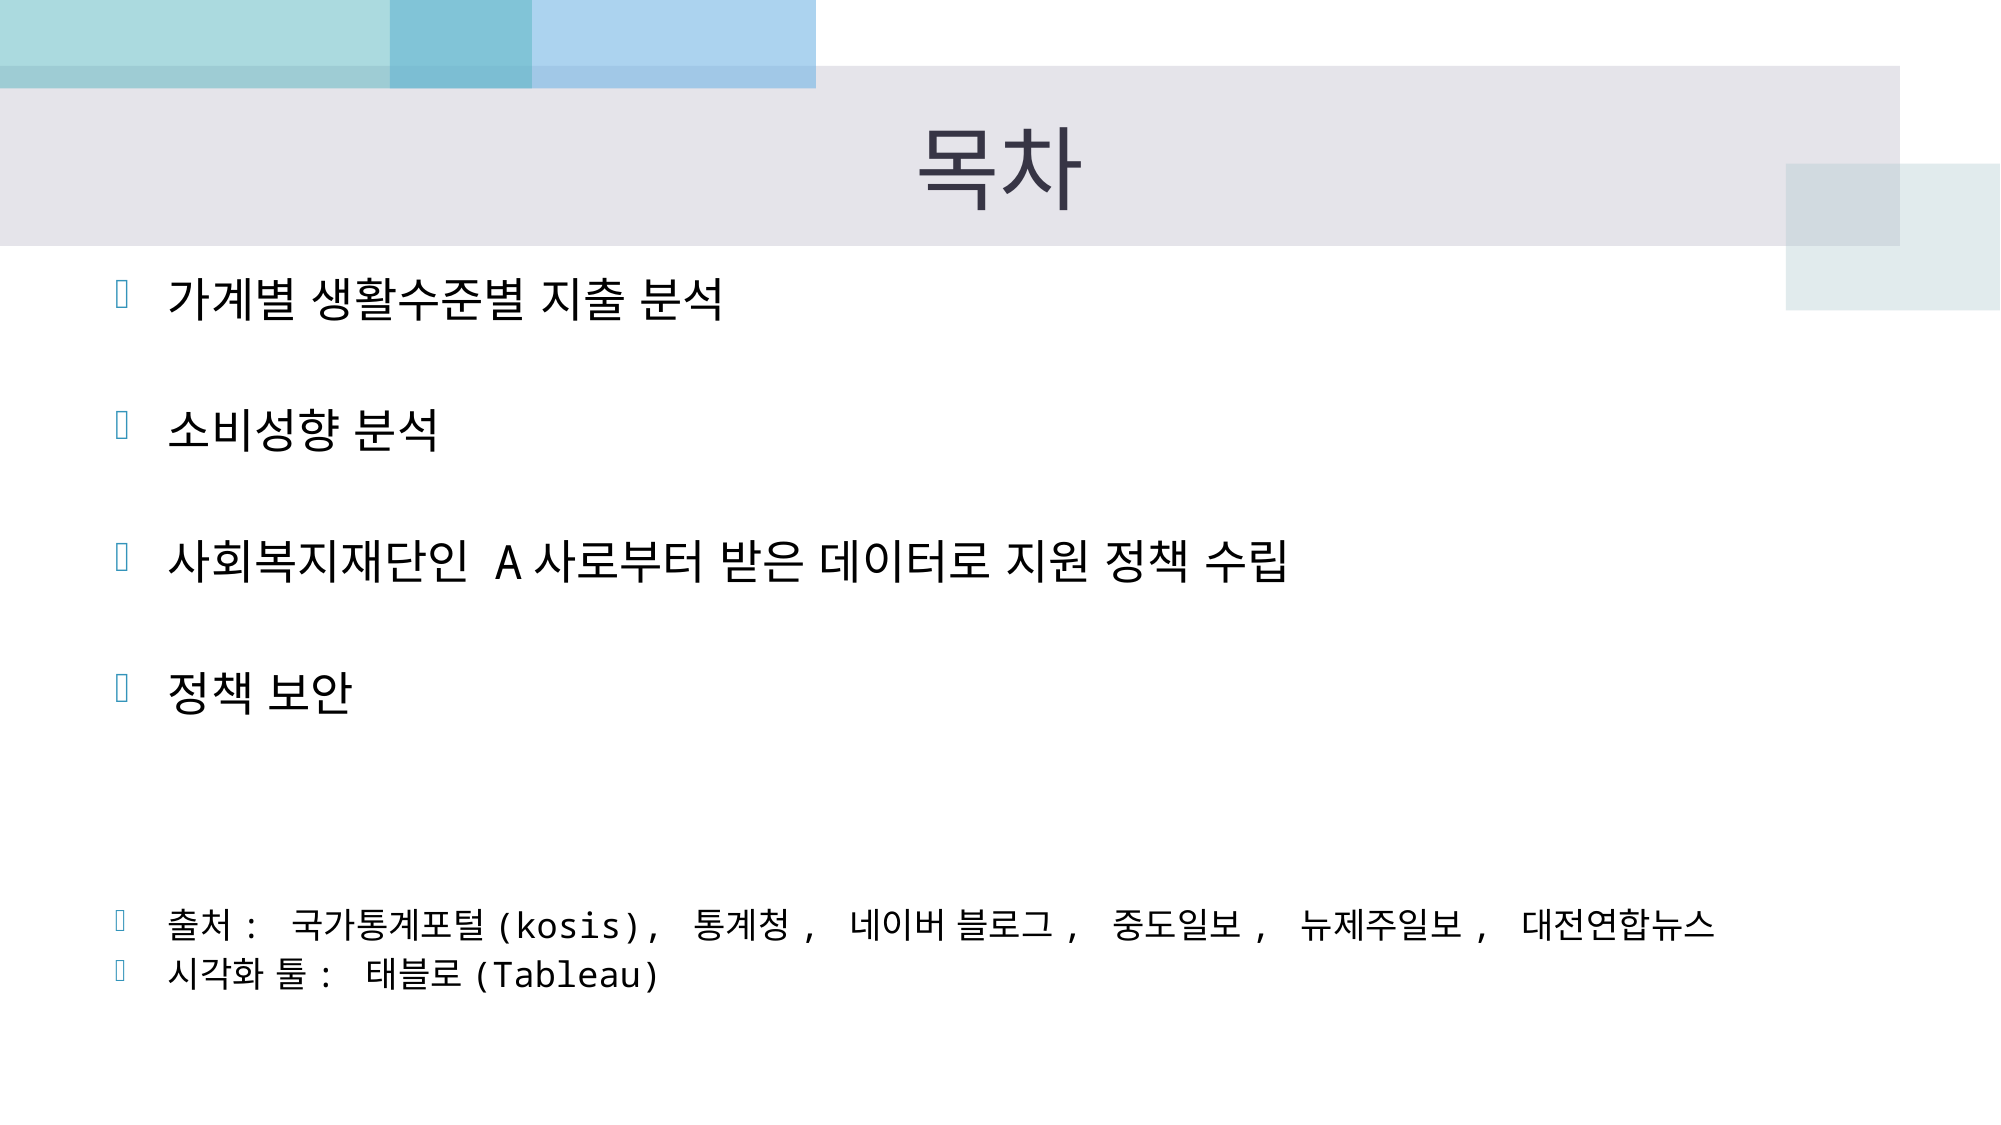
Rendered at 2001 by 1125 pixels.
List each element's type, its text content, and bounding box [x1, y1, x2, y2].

list 가계별 생활수준별 지출 분석 소비성향 분석 사회복지재단인 A사로부터 받은 데이터로 지원 정책 수립 정책 보안 출처: 국가통계포털(kosis), 통계청, 네이버 블로그, 중도일보, 뉴제주일보, 대전연합뉴스 시각화 툴: 태블로(Tableau) [99, 262, 1900, 1005]
title 목차 [99, 88, 1900, 246]
